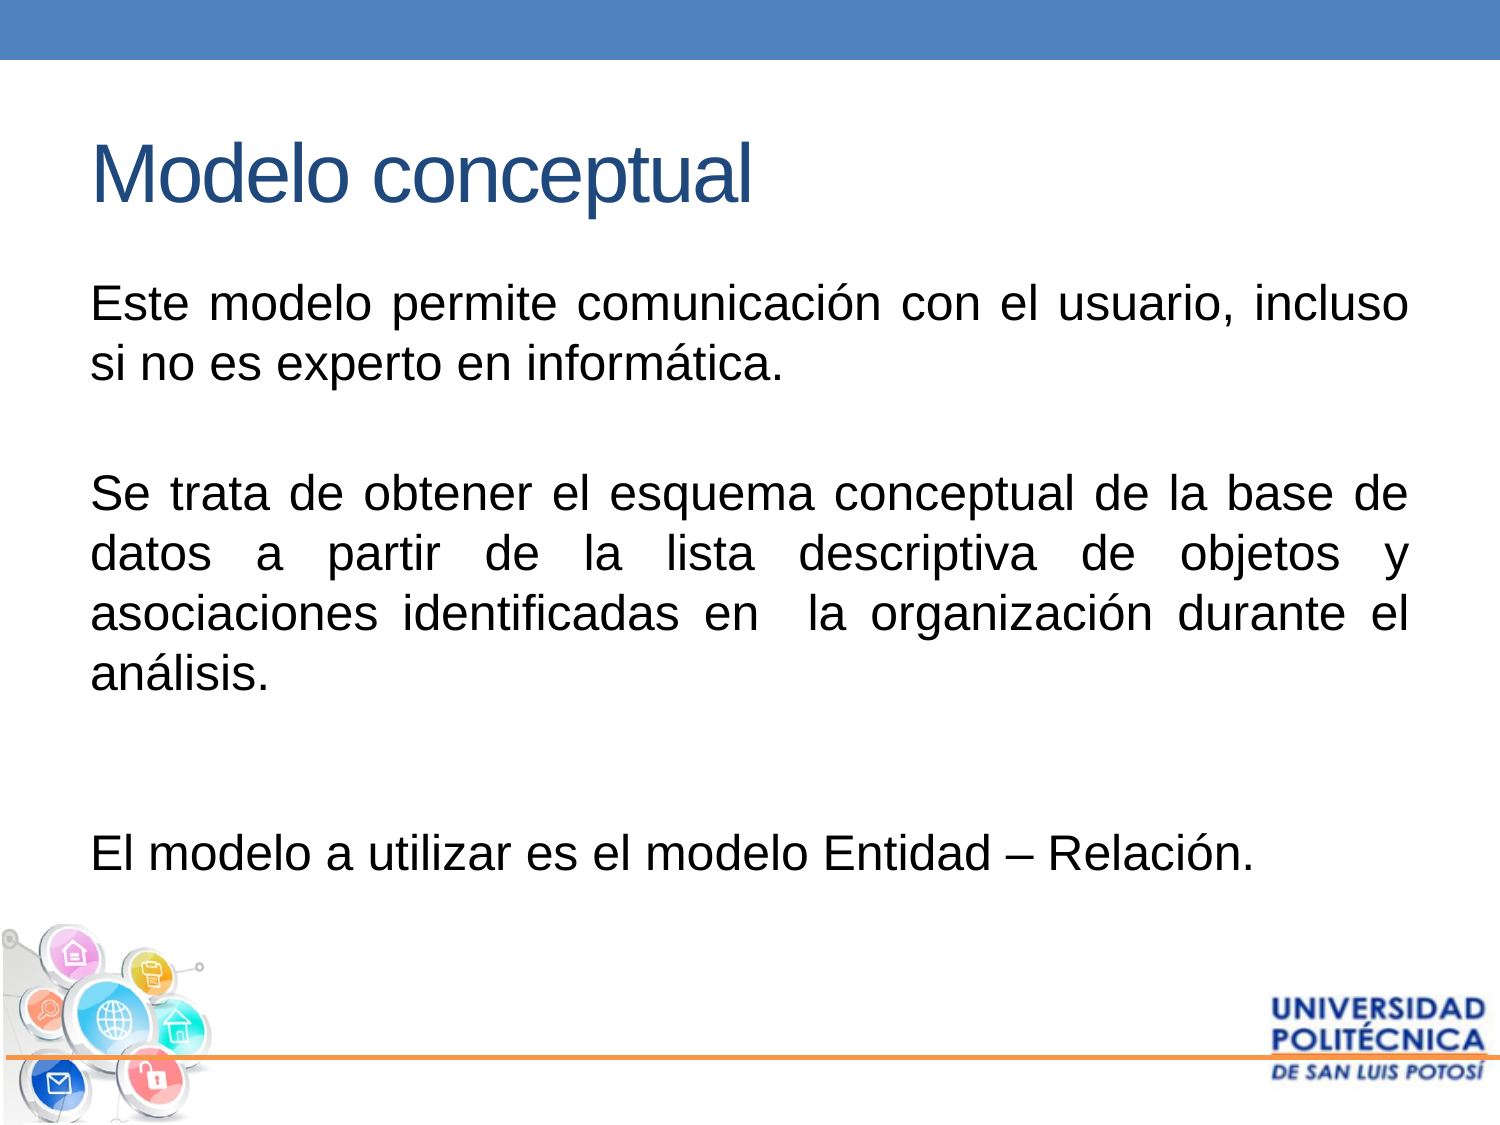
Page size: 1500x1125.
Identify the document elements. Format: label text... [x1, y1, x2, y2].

picture [2, 916, 224, 1125]
picture [1269, 1060, 1495, 1091]
list Este modelo permite comunicación con el usuario, incluso si no es experto en informática. Se trata de obtener el esquema conceptual de la base de datos a partir de la lista descriptiva de objetos y asociaciones identificadas en la organización durante el análisis. El modelo a utilizar es el modelo Entidad – Relación. [75, 262, 1425, 1063]
picture [1425, 995, 1495, 1055]
title Modelo conceptual [75, 87, 1425, 250]
